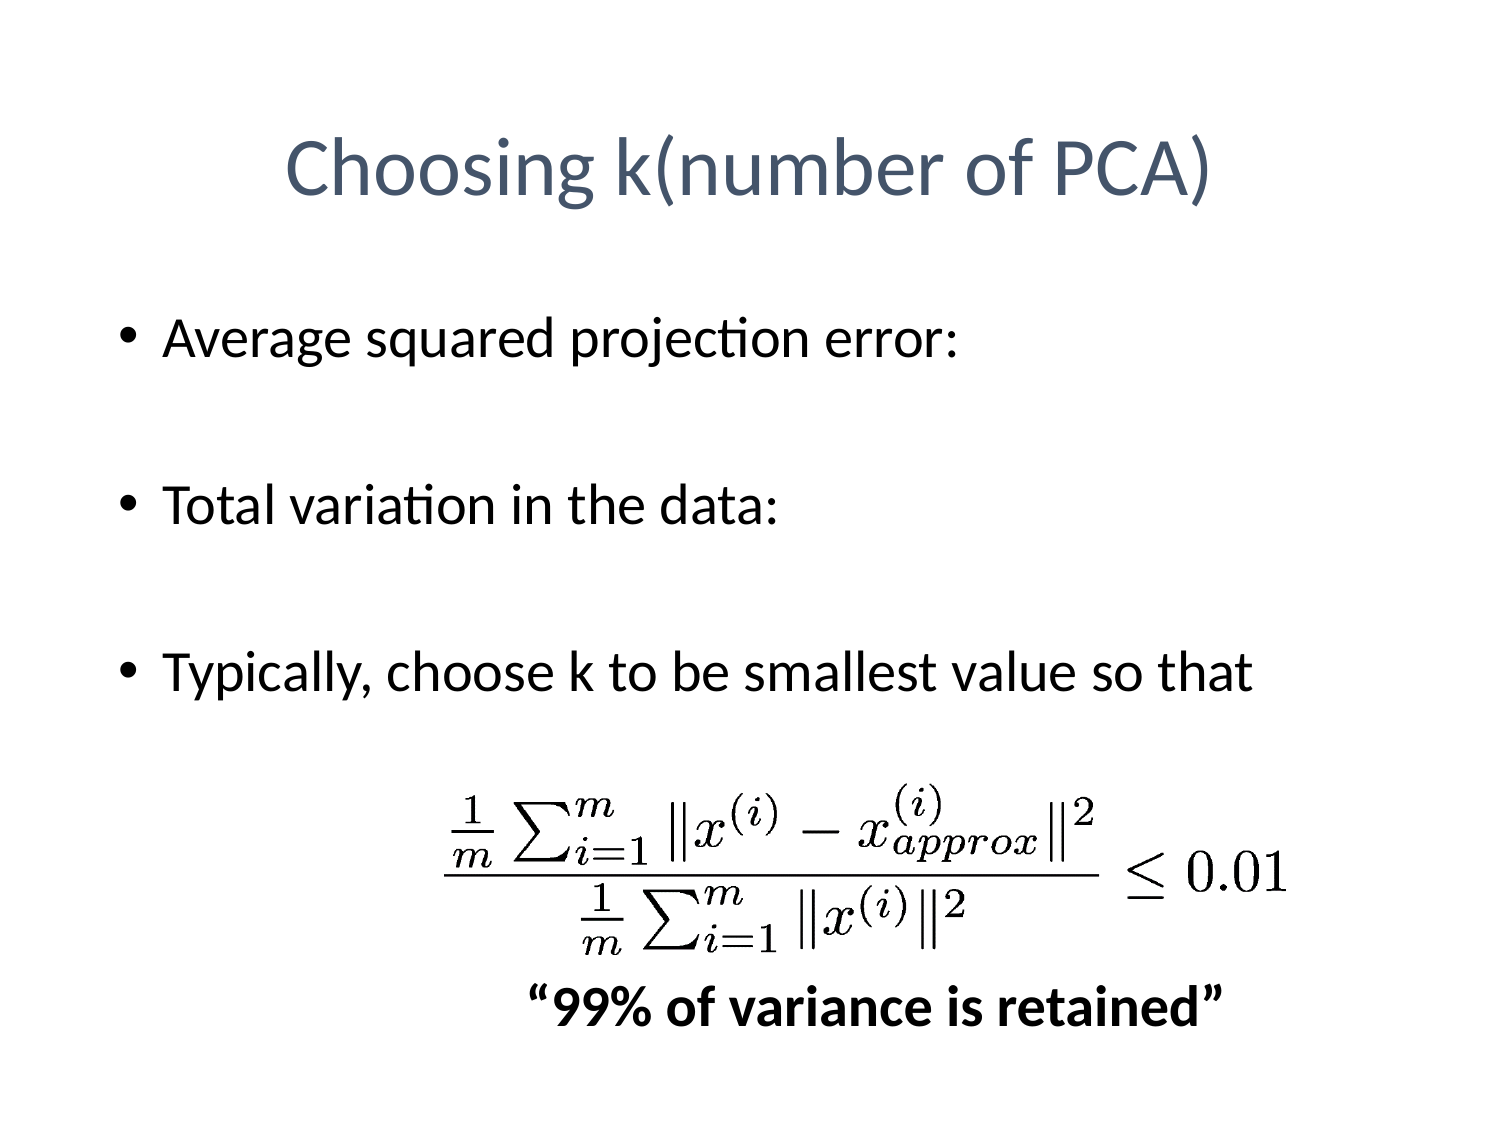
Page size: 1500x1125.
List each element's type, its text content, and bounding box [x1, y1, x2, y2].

picture [444, 783, 1286, 955]
title Choosing k(number of PCA) [103, 59, 1397, 278]
